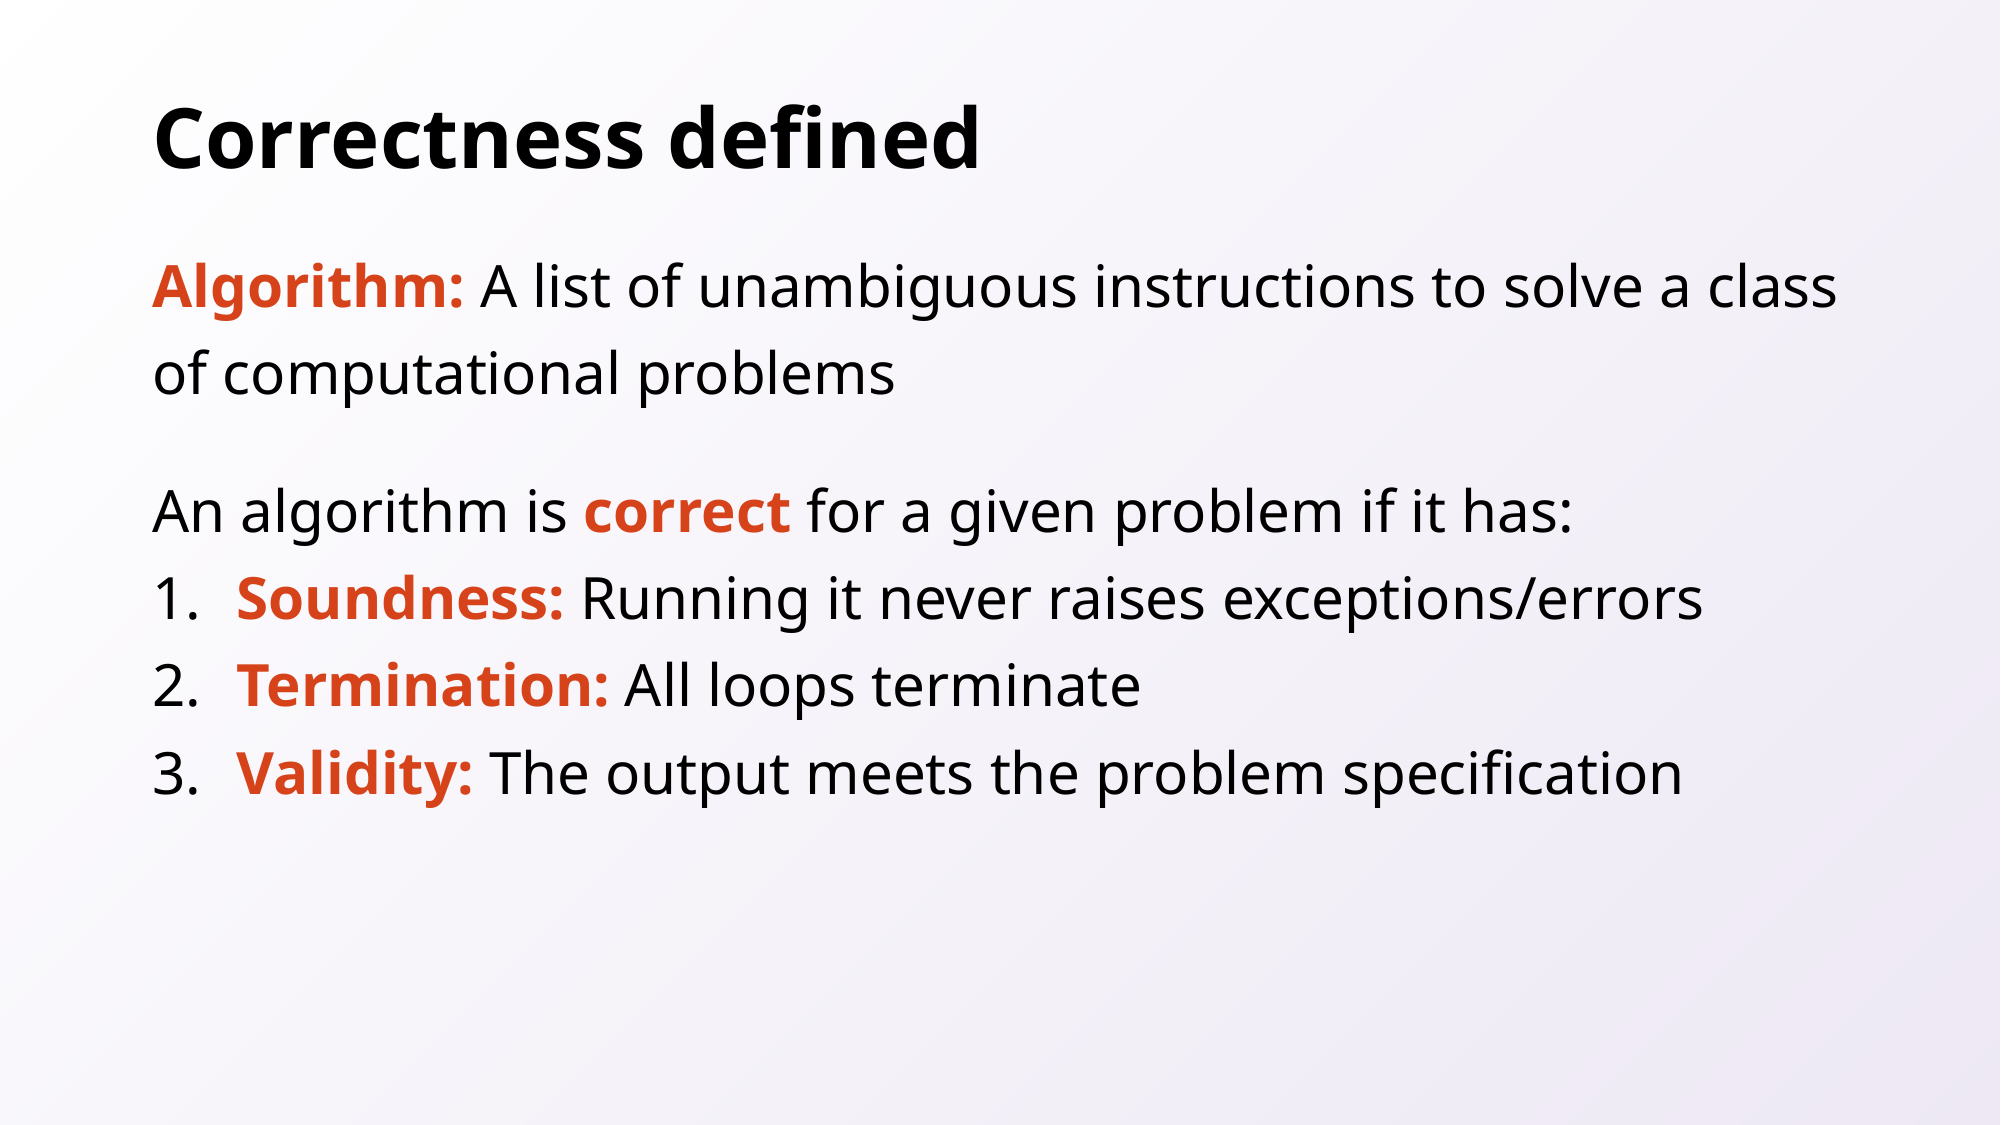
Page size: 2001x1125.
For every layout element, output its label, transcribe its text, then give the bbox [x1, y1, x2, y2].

title Correctness defined [137, 59, 1863, 223]
list Algorithm: A list of unambiguous instructions to solve a class of computational problems An algorithm is correct for a given problem if it has: ​Soundness: Running it never raises exceptions/errors ​Termination: All loops terminate ​Validity: The output meets the problem specification [137, 223, 1863, 1014]
